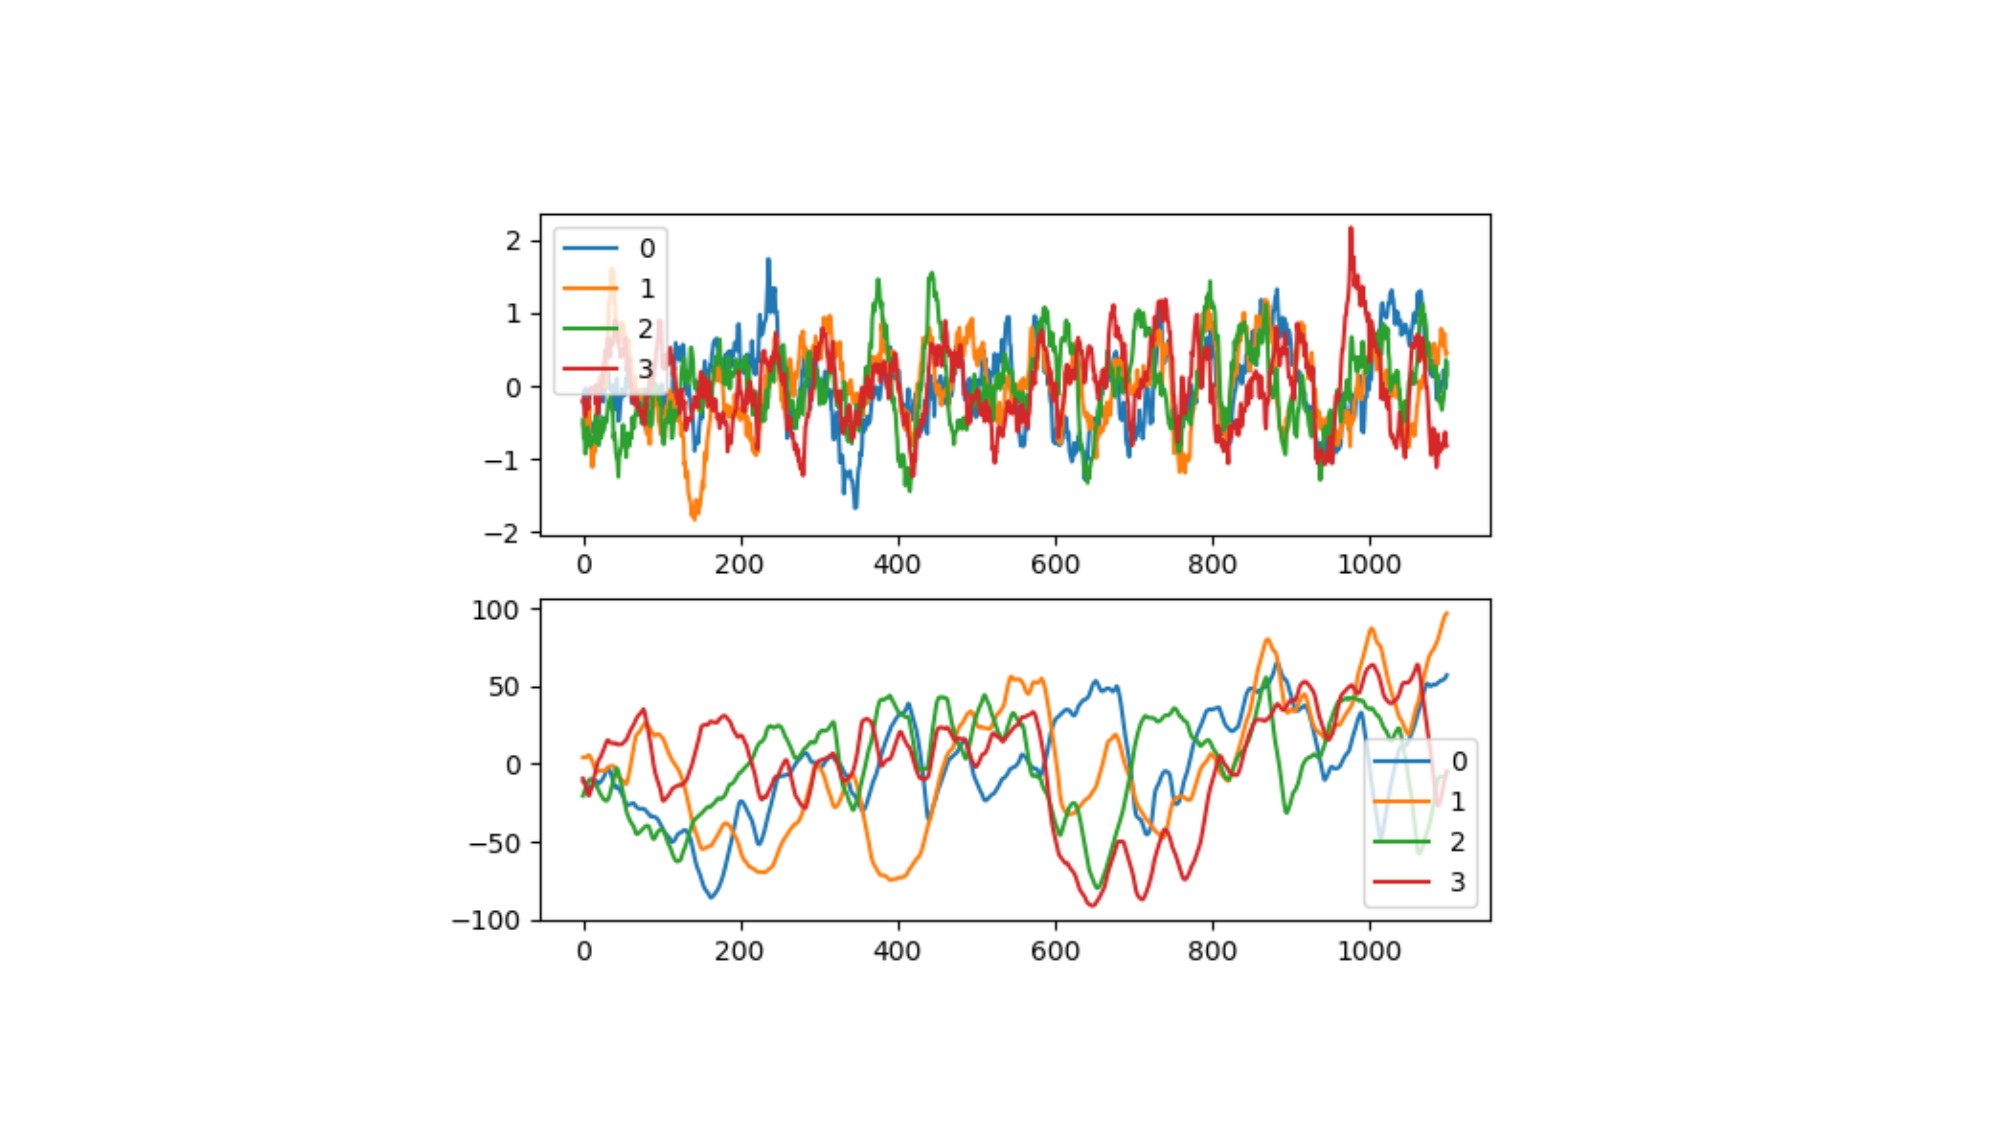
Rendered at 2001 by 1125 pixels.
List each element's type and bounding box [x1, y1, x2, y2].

picture [387, 103, 1613, 1022]
